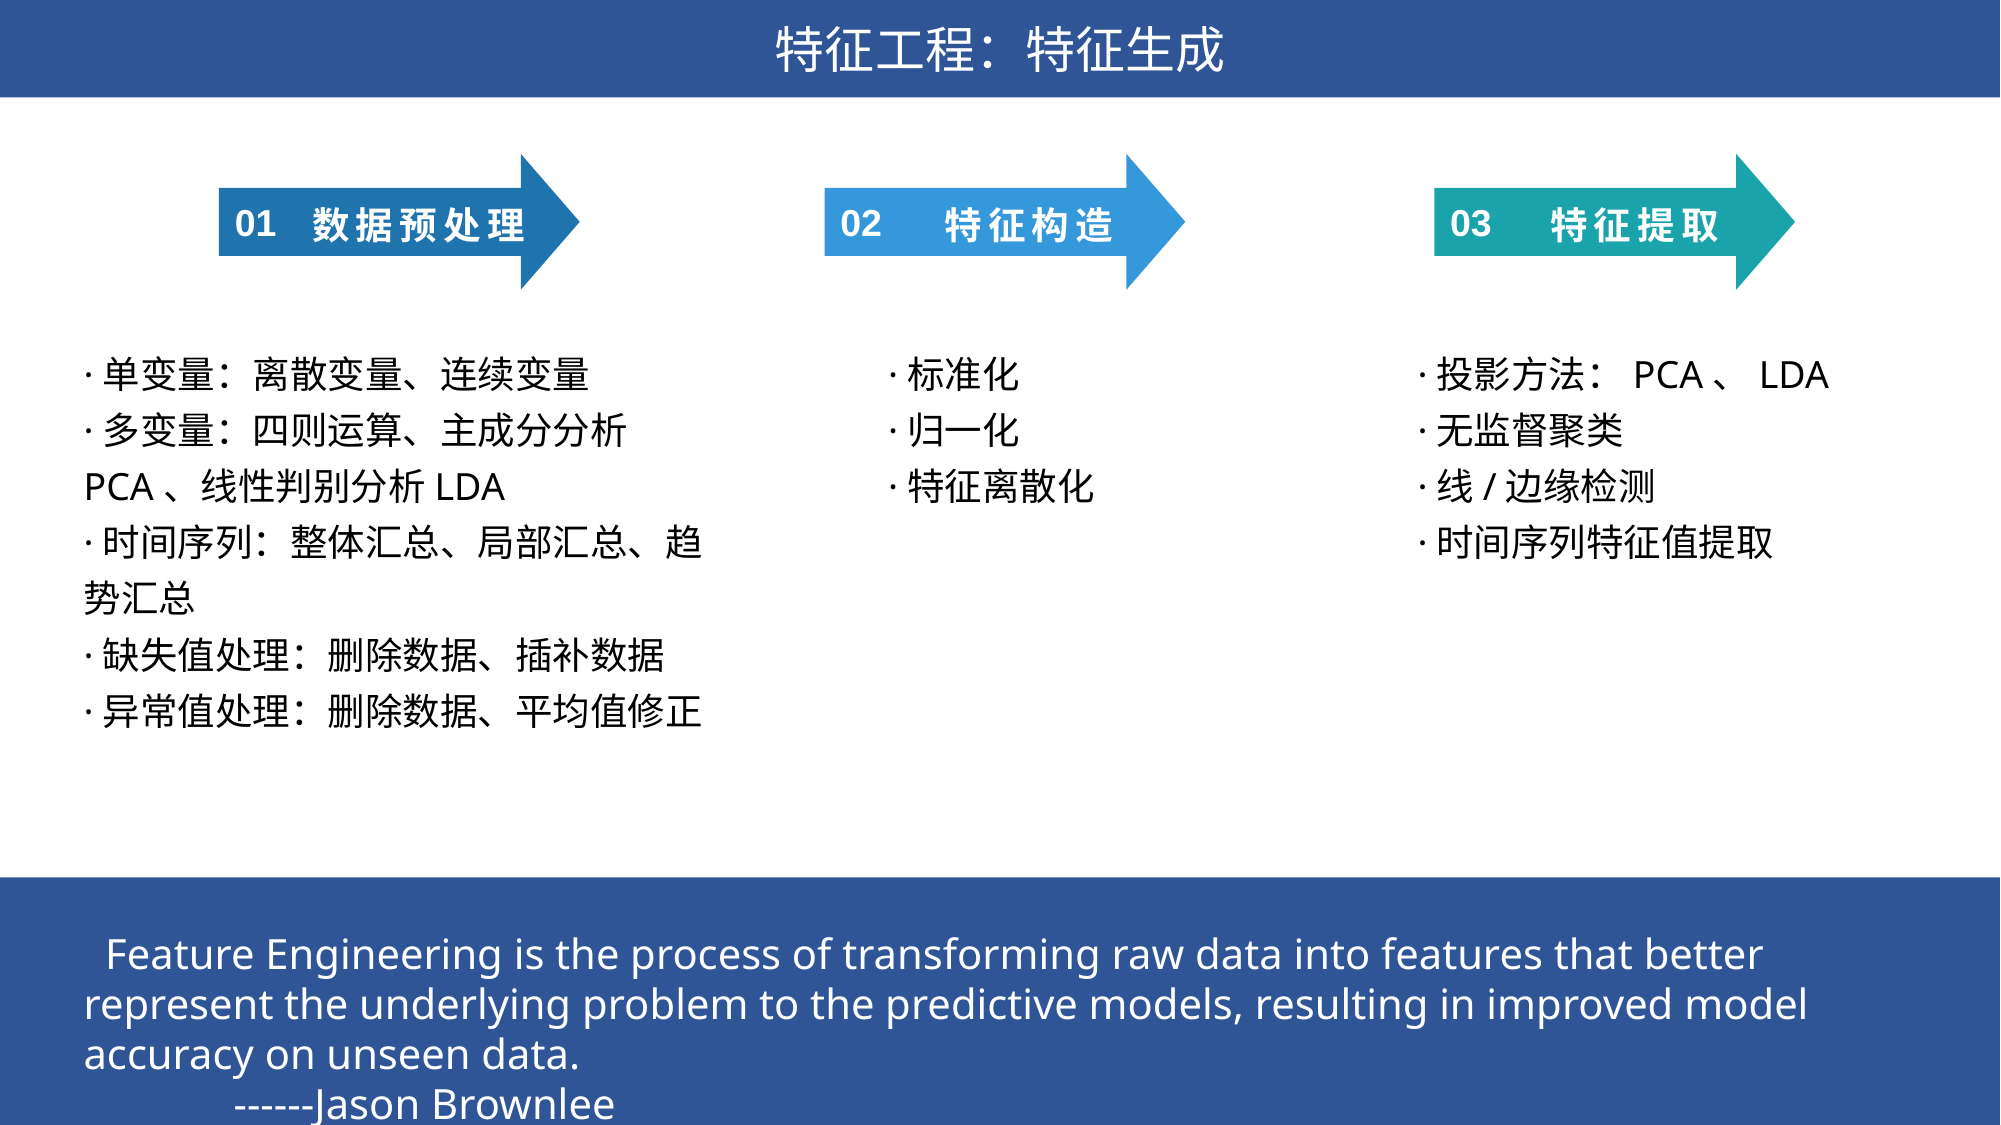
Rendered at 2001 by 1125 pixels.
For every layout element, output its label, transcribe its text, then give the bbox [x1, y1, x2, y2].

text_box 数据预处理 [290, 186, 546, 258]
text_box [1126, 258, 1154, 290]
text_box [0, 876, 2000, 1125]
text_box ·投影方法：PCA、LDA ·无监督聚类 ·线/边缘检测 ·时间序列特征值提取 [1402, 332, 1867, 572]
text_box 特征提取 [1506, 186, 1762, 258]
text_box [1736, 153, 1796, 290]
text_box [824, 187, 901, 256]
text_box [1126, 153, 1155, 186]
text_box [1157, 189, 1186, 255]
text_box 特征工程：特征生成 [0, 0, 2000, 98]
text_box 02 [825, 191, 901, 253]
text_box ·单变量：离散变量、连续变量 ·多变量：四则运算、主成分分析PCA、线性判别分析LDA ·时间序列：整体汇总、局部汇总、趋势汇总 ·缺失值处理：删除数据、插补数据 ·异常值处理：删除数据、平均值修正 [68, 332, 754, 741]
text_box Feature Engineering is the process of transforming raw data into features that better represent the underlying problem to the predictive models, resulting in improved model accuracy on unseen data. ------Jason Brownlee [68, 920, 1961, 1125]
text_box 01 [220, 191, 290, 253]
text_box ·标准化 ·归一化 ·特征离散化 [873, 332, 1137, 516]
text_box 03 [1435, 191, 1506, 253]
text_box [218, 187, 290, 256]
text_box [1434, 187, 1506, 256]
text_box [520, 153, 580, 290]
text_box 特征构造 [901, 186, 1157, 258]
